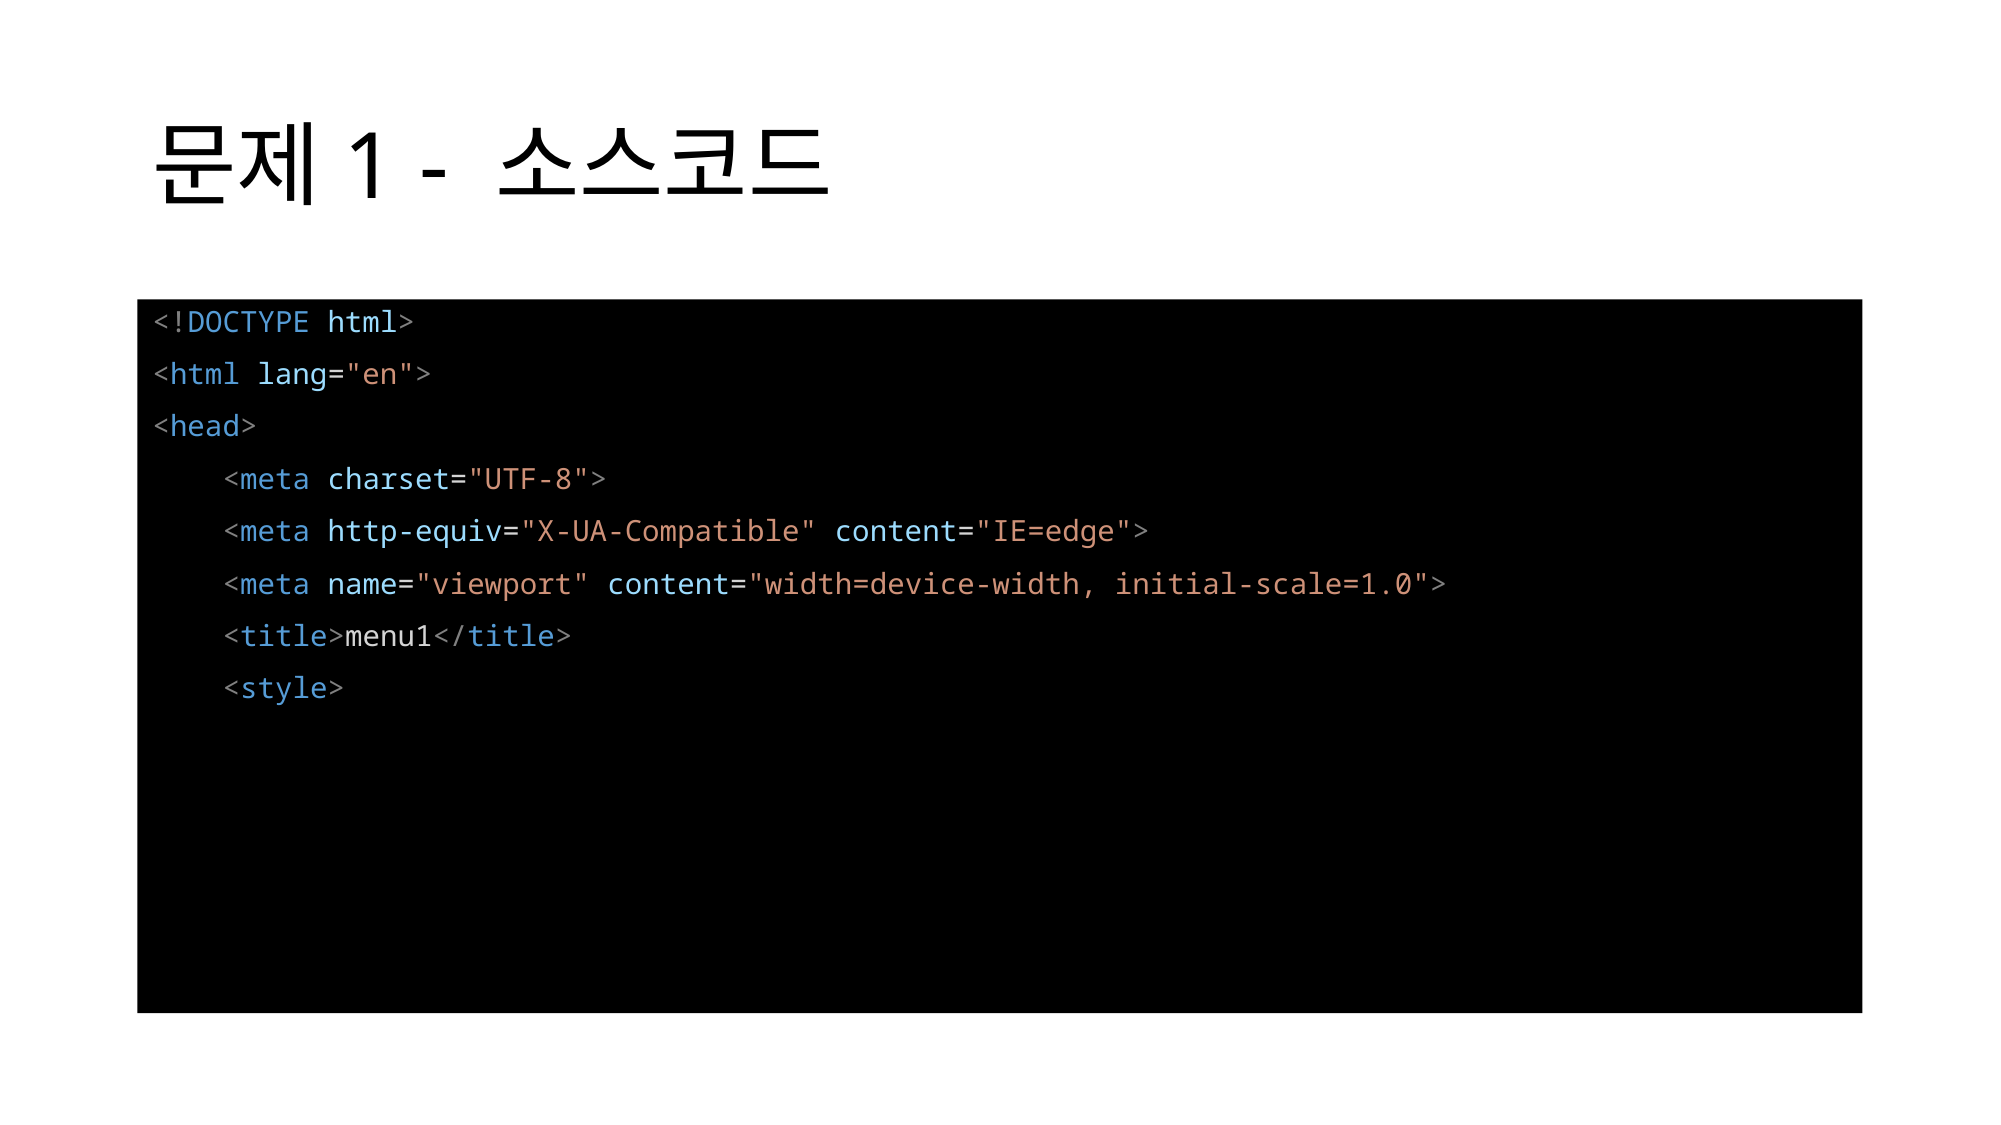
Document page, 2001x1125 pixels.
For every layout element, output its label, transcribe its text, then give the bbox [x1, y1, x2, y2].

title 문제1 - 소스코드 [137, 59, 1863, 278]
list <!DOCTYPE html> <html lang="en"> <head> <meta charset="UTF-8"> <meta http-equiv="X-UA-Compatible" content="IE=edge"> <meta name="viewport" content="width=device-width, initial-scale=1.0"> <title>menu1</title> <style> [137, 299, 1863, 1014]
